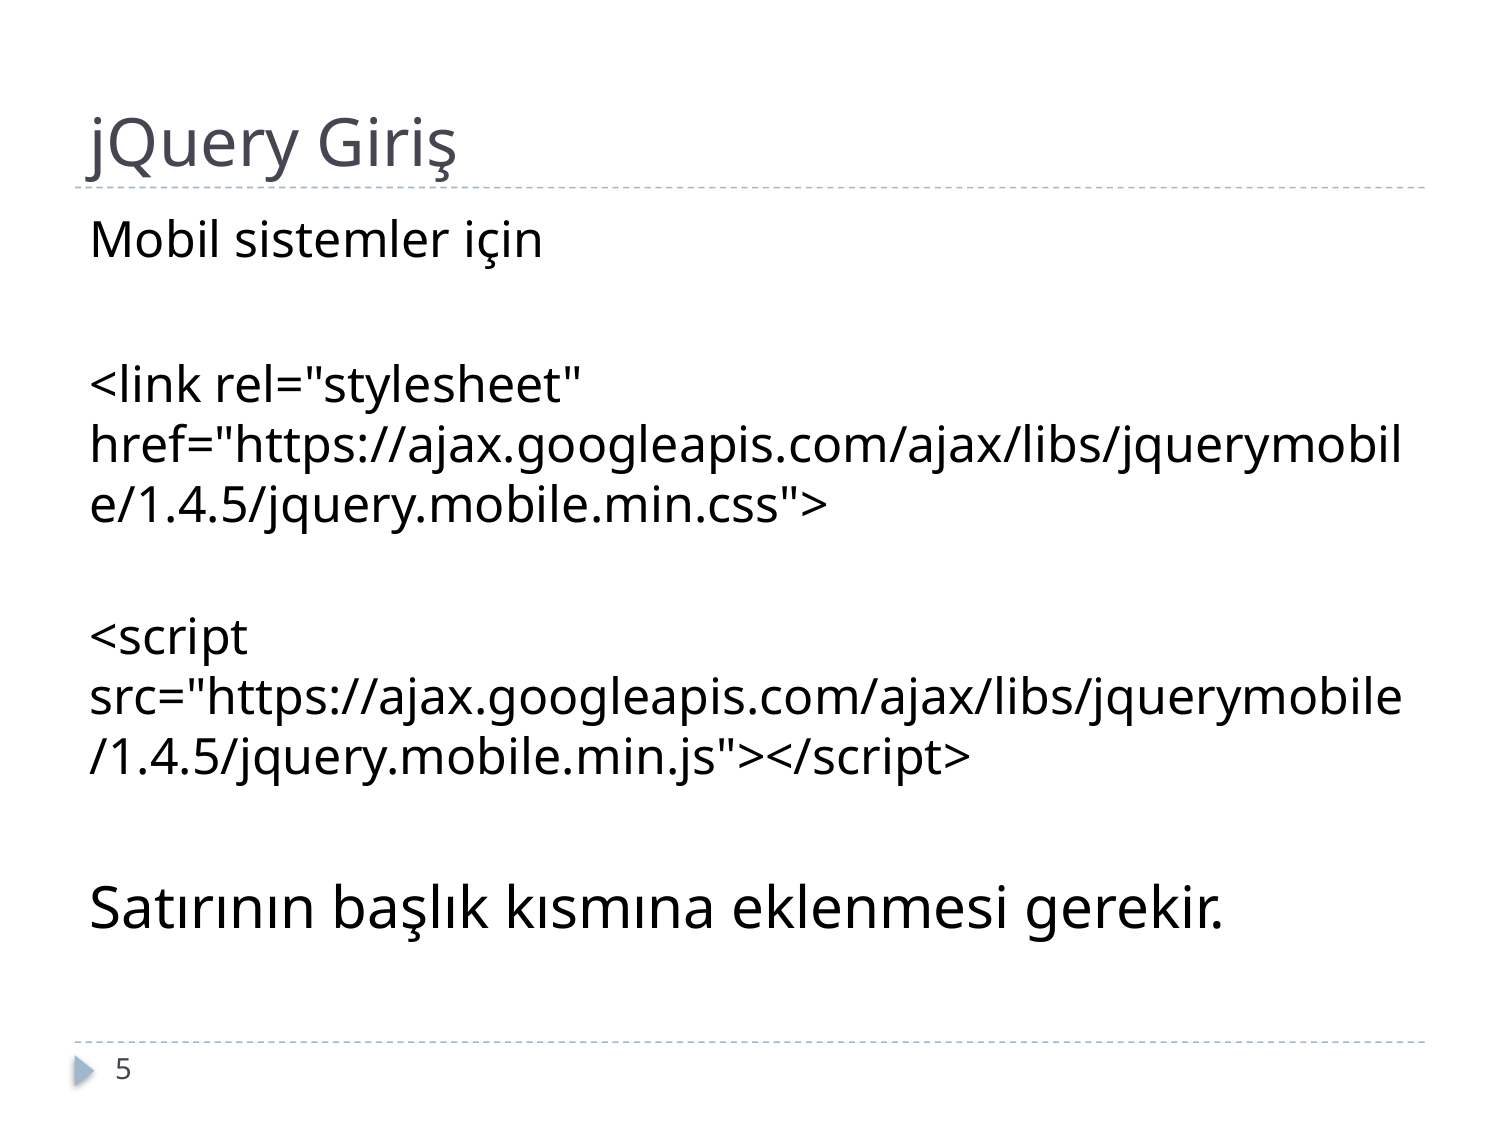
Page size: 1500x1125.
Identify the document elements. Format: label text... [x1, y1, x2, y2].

list Mobil sistemler için <link rel="stylesheet" href="https://ajax.googleapis.com/ajax/libs/jquerymobile/1.4.5/jquery.mobile.min.css"> <script src="https://ajax.googleapis.com/ajax/libs/jquerymobile/1.4.5/jquery.mobile.min.js"></script> Satırının başlık kısmına eklenmesi gerekir. [75, 200, 1425, 1010]
title jQuery Giriş [75, 24, 1425, 188]
slide_number 5 [100, 1042, 426, 1103]
